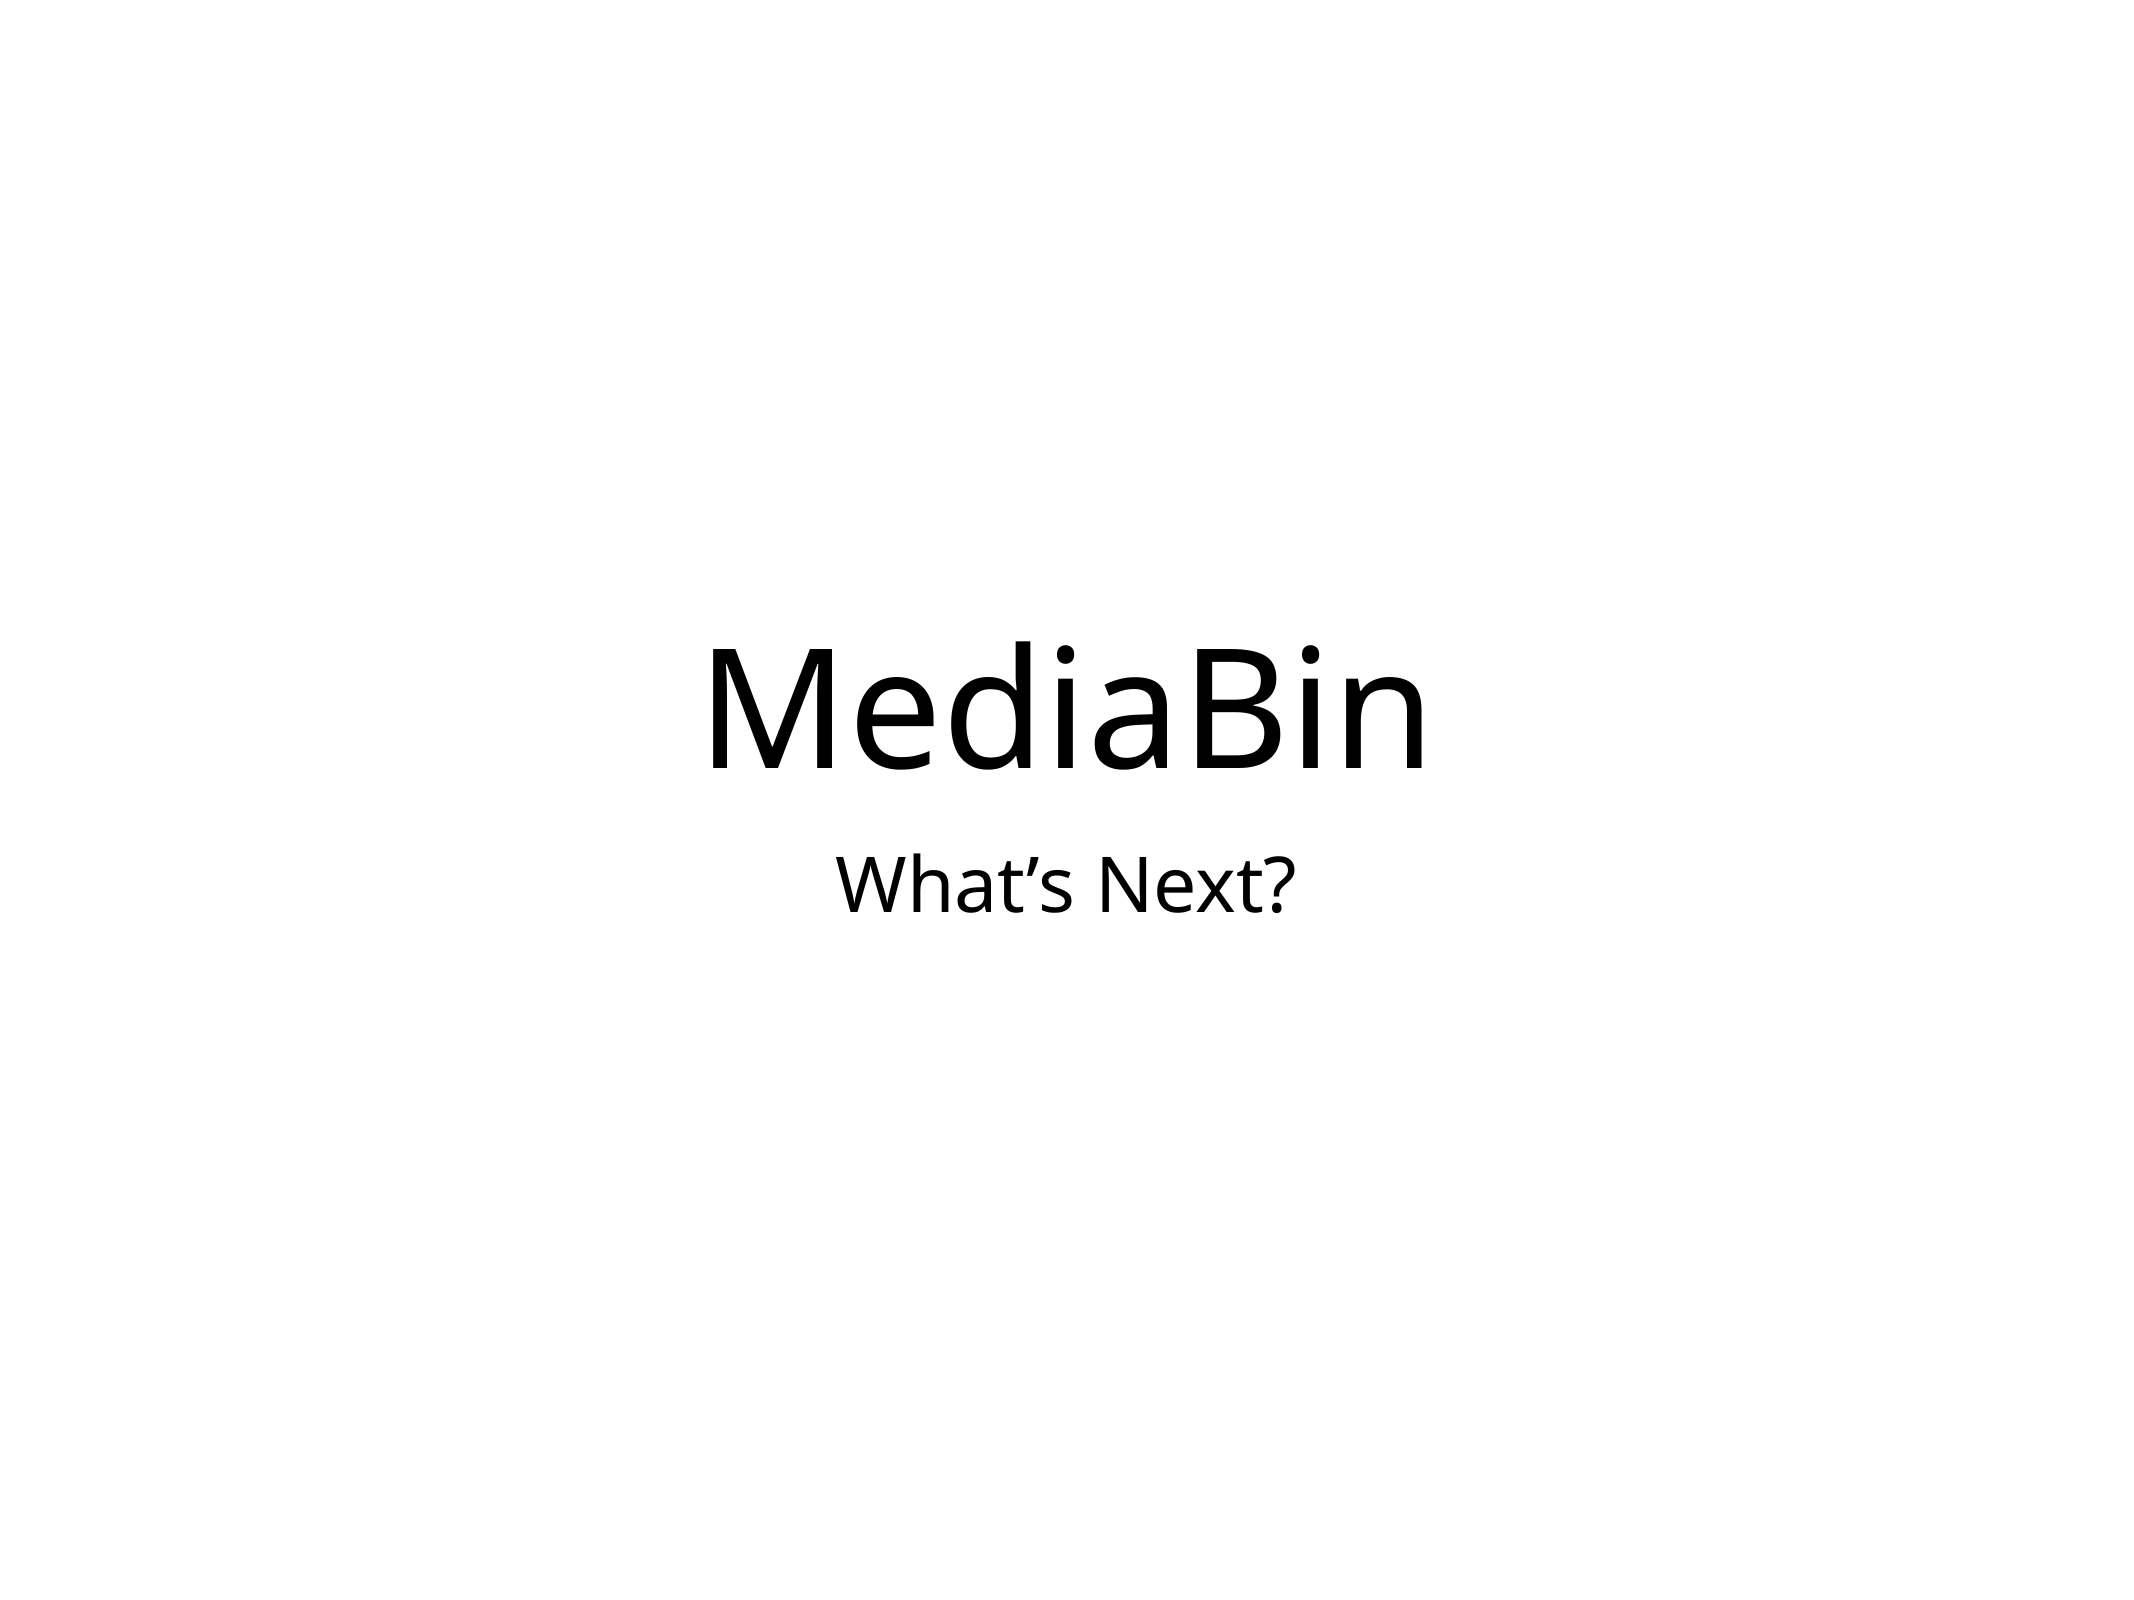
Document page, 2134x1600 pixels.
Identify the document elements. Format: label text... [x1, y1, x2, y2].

title MediaBin [207, 268, 1926, 811]
subtitle What’s Next? [207, 826, 1926, 1013]
